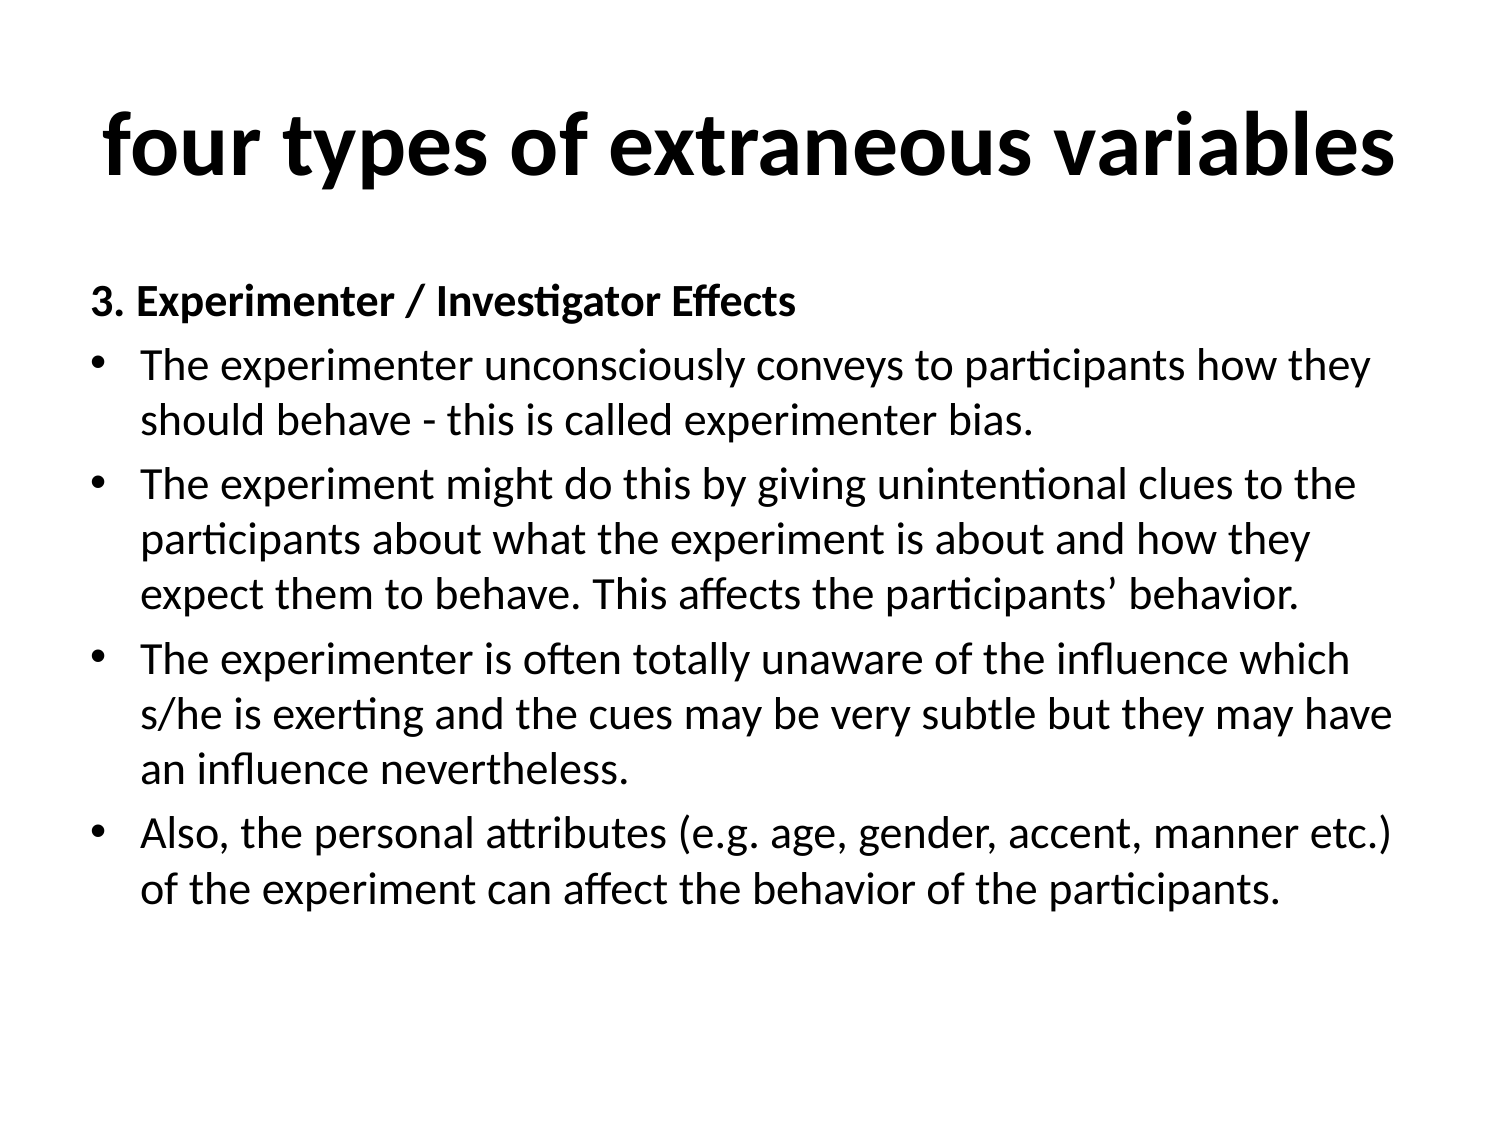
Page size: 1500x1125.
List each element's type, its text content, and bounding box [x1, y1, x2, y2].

title four types of extraneous variables [75, 45, 1425, 233]
list 3. Experimenter / Investigator Effects The experimenter unconsciously conveys to participants how they should behave - this is called experimenter bias. The experiment might do this by giving unintentional clues to the participants about what the experiment is about and how they expect them to behave. This affects the participants’ behavior. The experimenter is often totally unaware of the influence which s/he is exerting and the cues may be very subtle but they may have an influence nevertheless. Also, the personal attributes (e.g. age, gender, accent, manner etc.) of the experiment can affect the behavior of the participants. [75, 262, 1425, 1005]
